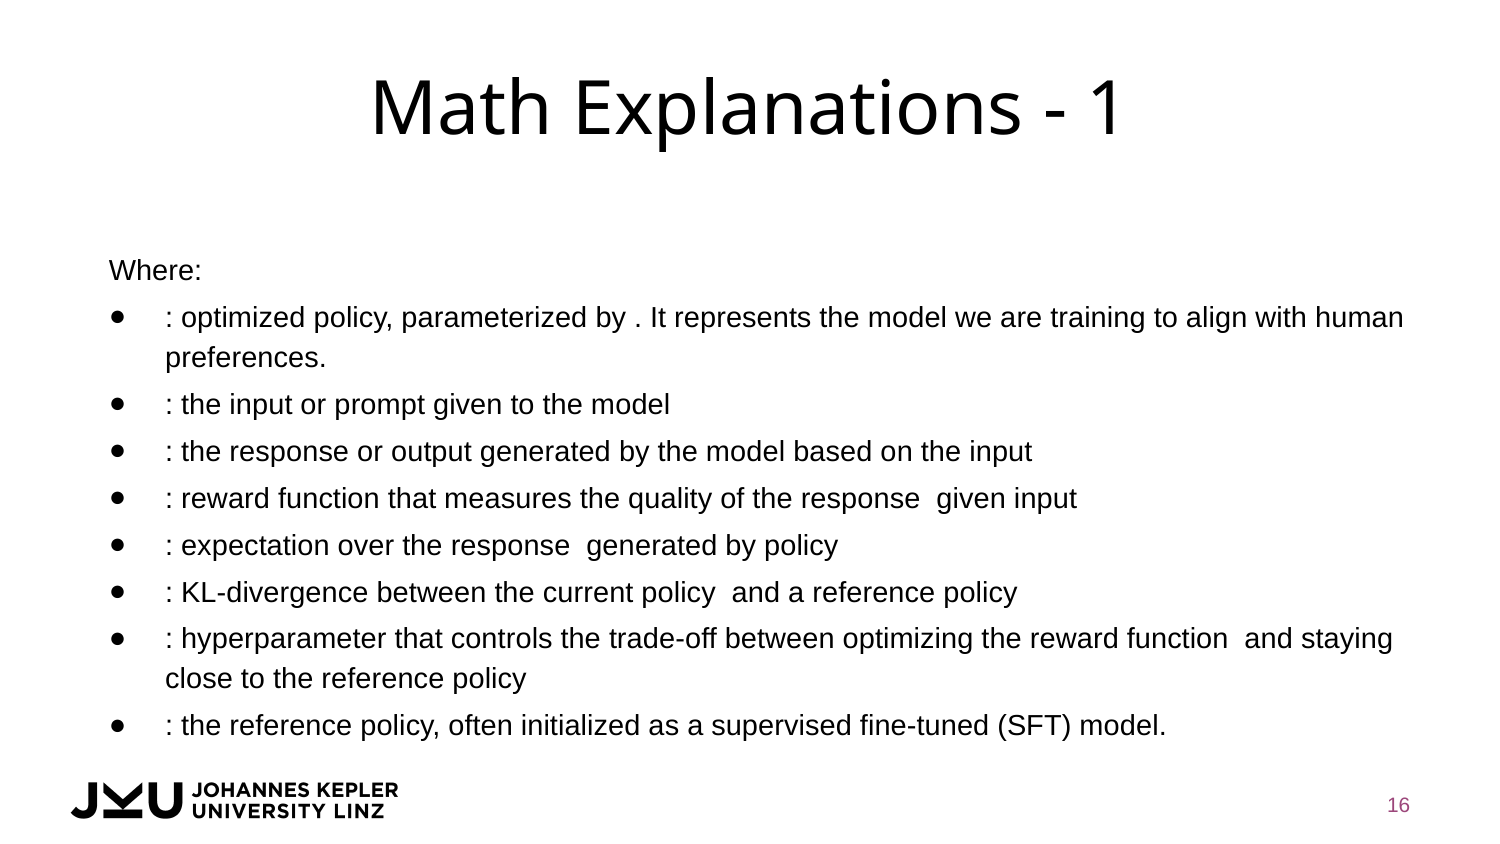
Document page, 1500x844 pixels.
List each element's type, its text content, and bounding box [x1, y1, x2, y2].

title Math Explanations - 1 [75, 33, 1425, 175]
picture [70, 781, 405, 821]
slide_number 16 [1074, 782, 1425, 827]
